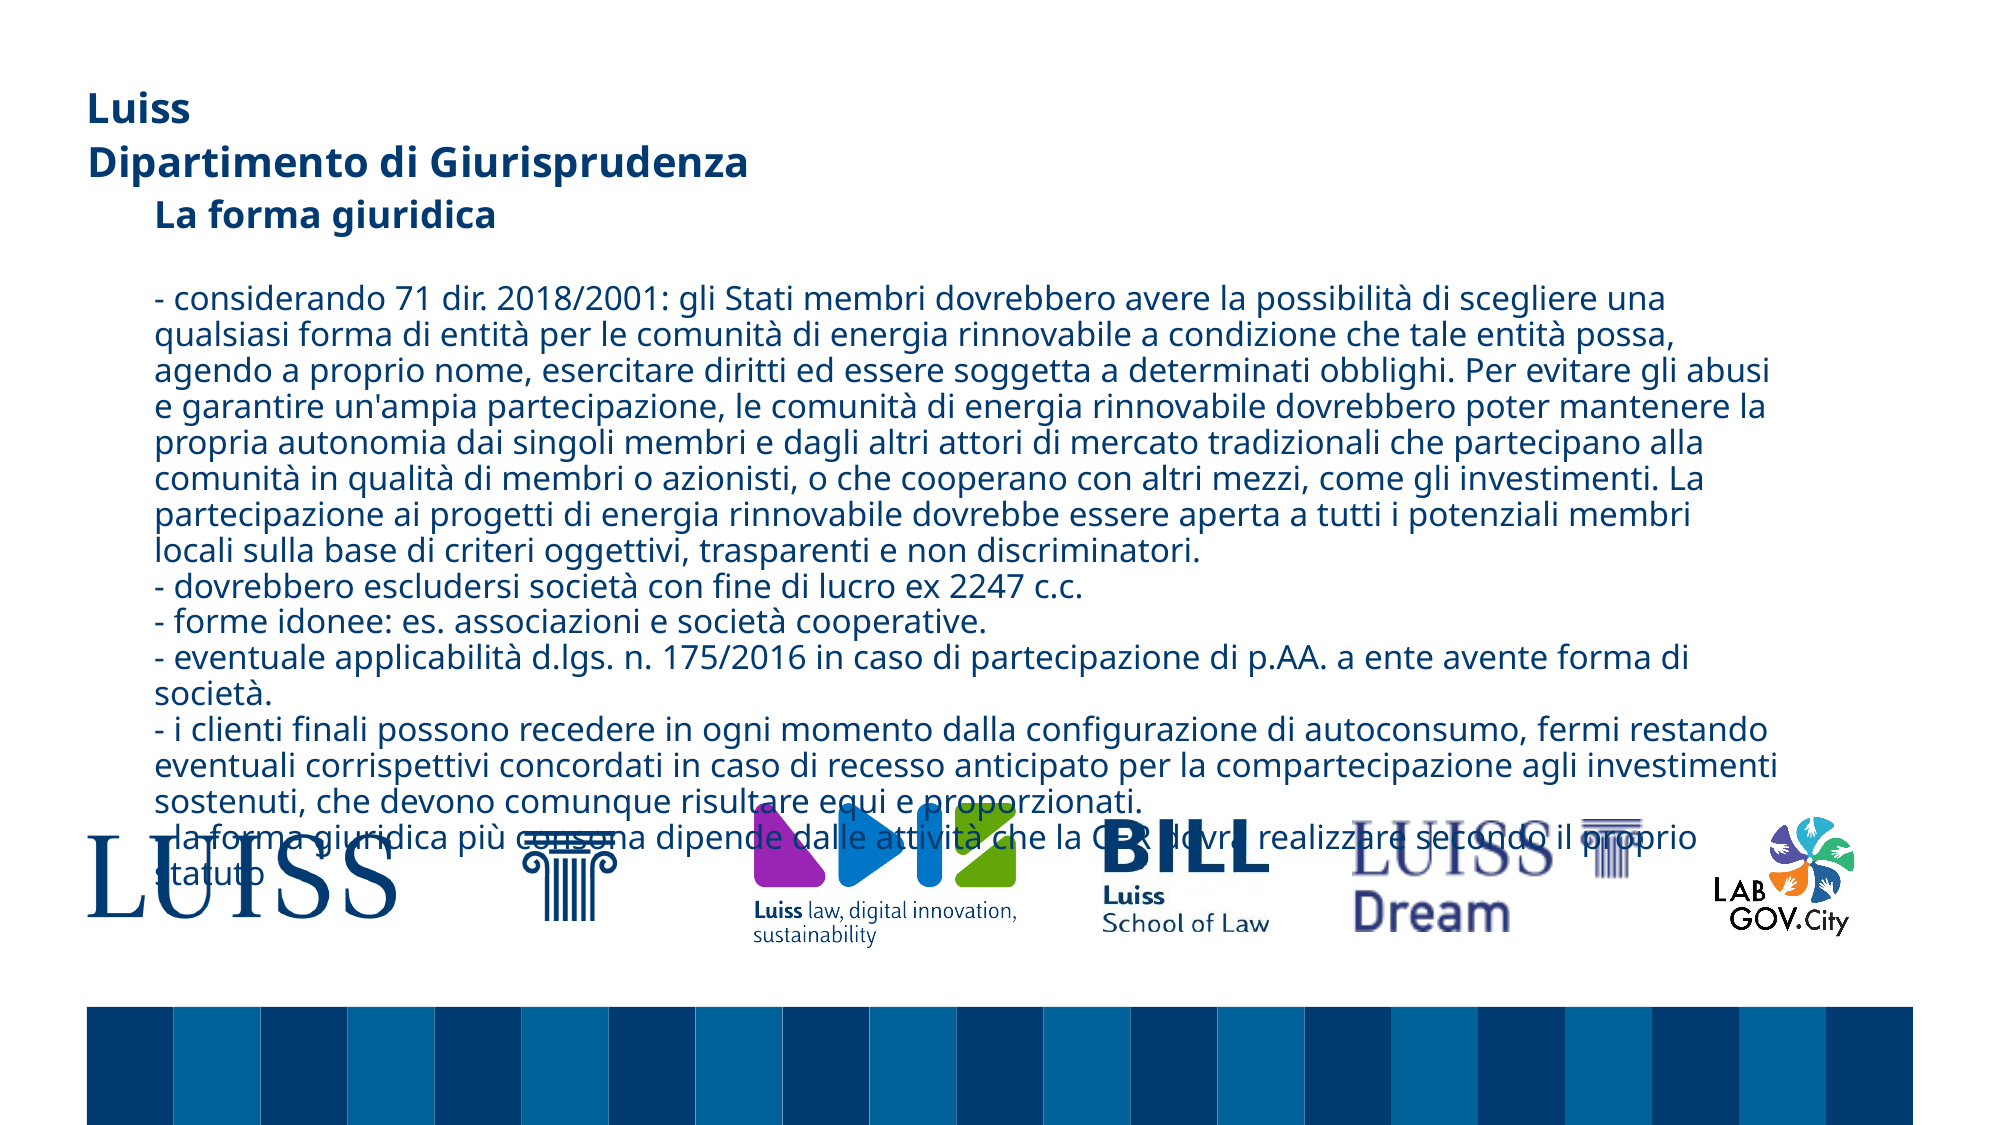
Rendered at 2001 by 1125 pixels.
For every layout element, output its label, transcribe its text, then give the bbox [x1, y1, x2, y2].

picture [1352, 829, 1643, 932]
picture [1707, 808, 1862, 944]
list Dipartimento di Giurisprudenza [86, 141, 1218, 184]
picture [754, 829, 1016, 948]
title La forma giuridica - considerando 71 dir. 2018/2001: gli Stati membri dovrebbero avere la possibilità di scegliere una qualsiasi forma di entità per le comunità di energia rinnovabile a condizione che tale entità possa, agendo a proprio nome, esercitare diritti ed essere soggetta a determinati obblighi. Per evitare gli abusi e garantire un'ampia partecipazione, le comunità di energia rinnovabile dovrebbero poter mantenere la propria autonomia dai singoli membri e dagli altri attori di mercato tradizionali che partecipano alla comunità in qualità di membri o azionisti, o che cooperano con altri mezzi, come gli investimenti. La partecipazione ai progetti di energia rinnovabile dovrebbe essere aperta a tutti i potenziali membri locali sulla base di criteri oggettivi, trasparenti e non discriminatori. - dovrebbero escludersi società con fine di lucro ex 2247 c.c. - forme idonee: es. associazioni e società cooperative. - eventuale applicabilità d.lgs. n. 175/2016 in caso di partecipazione di p.AA. a ente avente forma di società. - i clienti finali possono recedere in ogni momento dalla configurazione di autoconsumo, fermi restando eventuali corrispettivi concordati in caso di recesso anticipato per la compartecipazione agli investimenti sostenuti, che devono comunque risultare equi e proporzionati. - la forma giuridica più consona dipende dalle attività che la CER dovrà realizzare secondo il proprio statuto [154, 196, 1782, 829]
picture [84, 831, 619, 921]
picture [1103, 829, 1269, 932]
